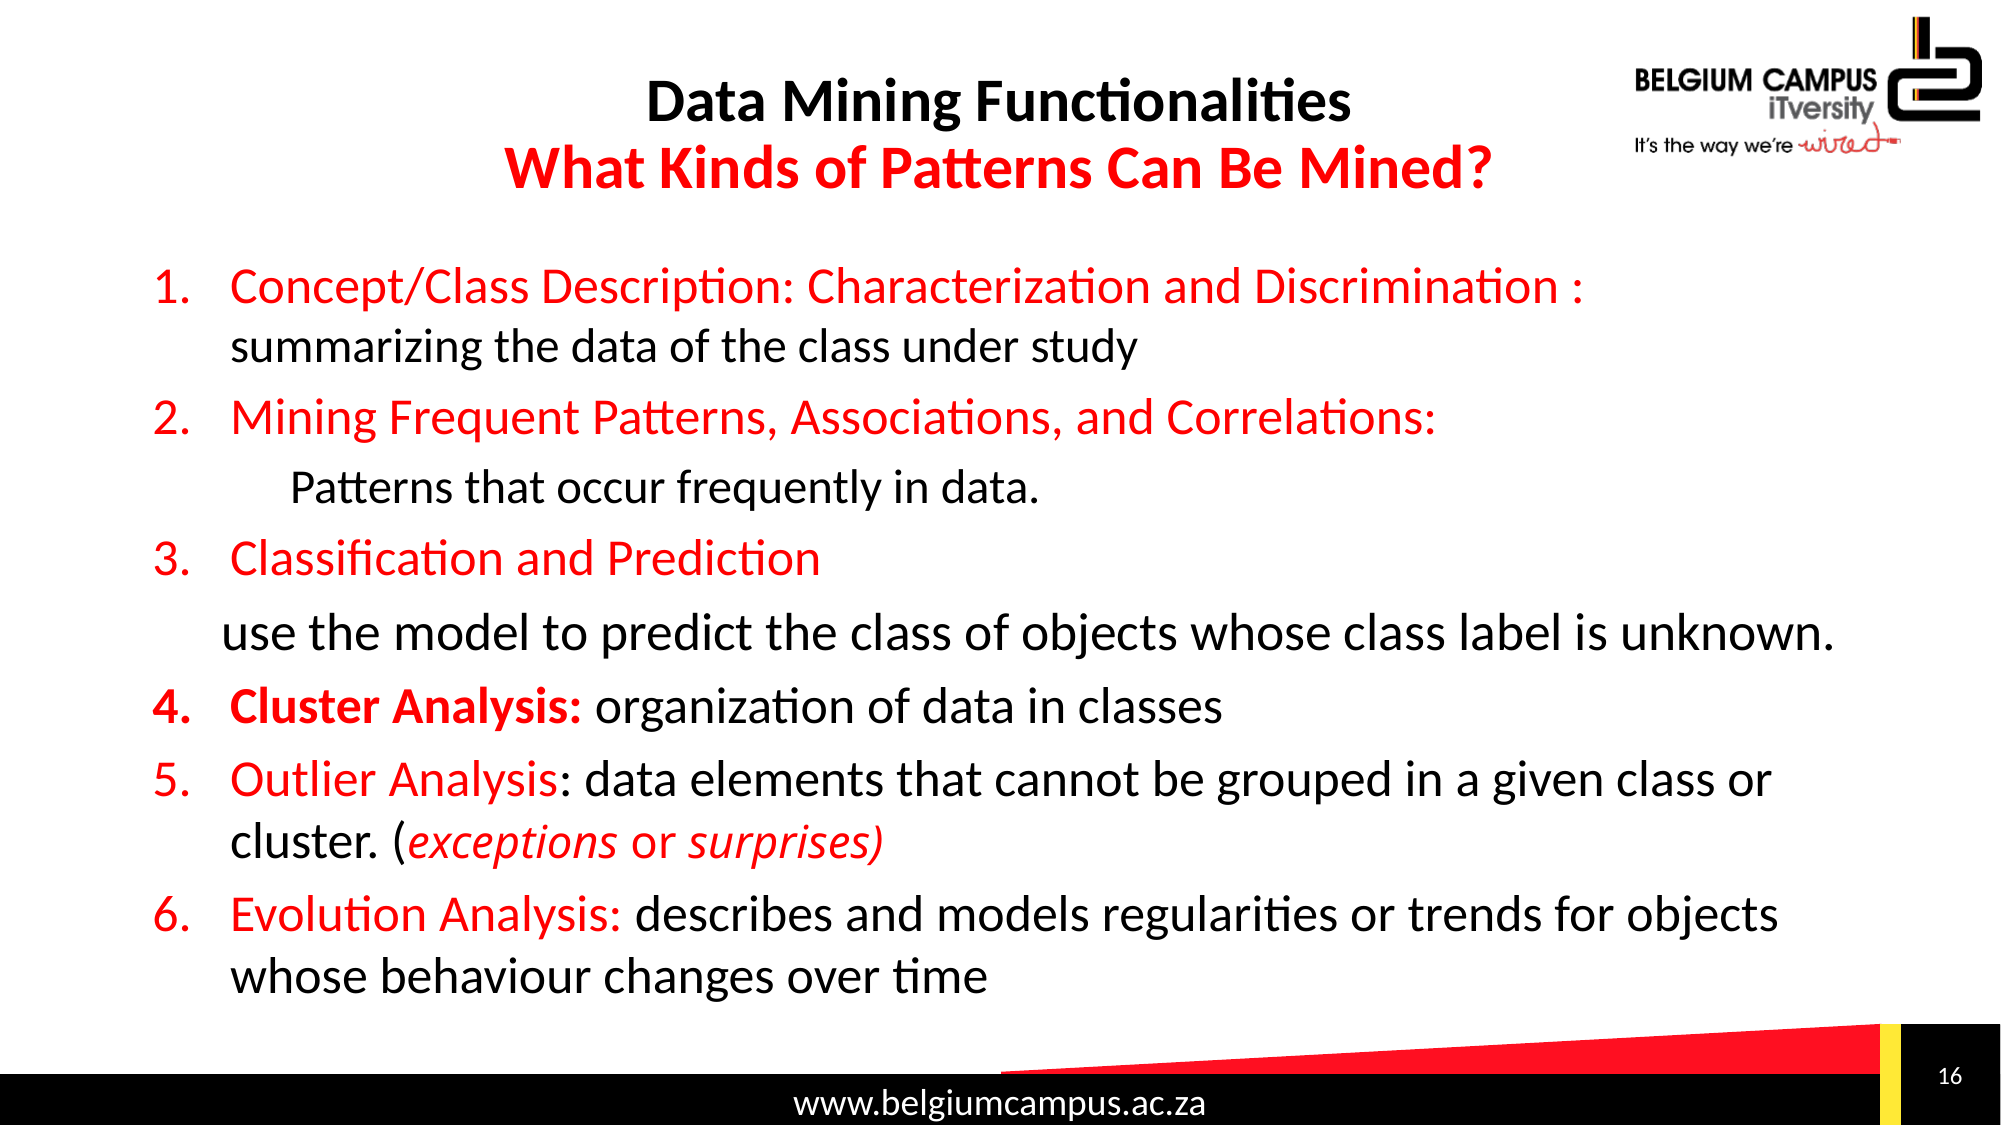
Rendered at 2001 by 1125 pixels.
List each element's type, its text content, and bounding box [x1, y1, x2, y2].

title Data Mining Functionalities What Kinds of Patterns Can Be Mined? [137, 59, 1863, 210]
picture [1631, 0, 1986, 198]
list Concept/Class Description: Characterization and Discrimination : summarizing the data of the class under study Mining Frequent Patterns, Associations, and Correlations: Patterns that occur frequently in data. Classification and Prediction use the model to predict the class of objects whose class label is unknown. Cluster Analysis: organization of data in classes Outlier Analysis: data elements that cannot be grouped in a given class or cluster. (exceptions or surprises) Evolution Analysis: describes and models regularities or trends for objects whose behaviour changes over time [137, 243, 1863, 1066]
